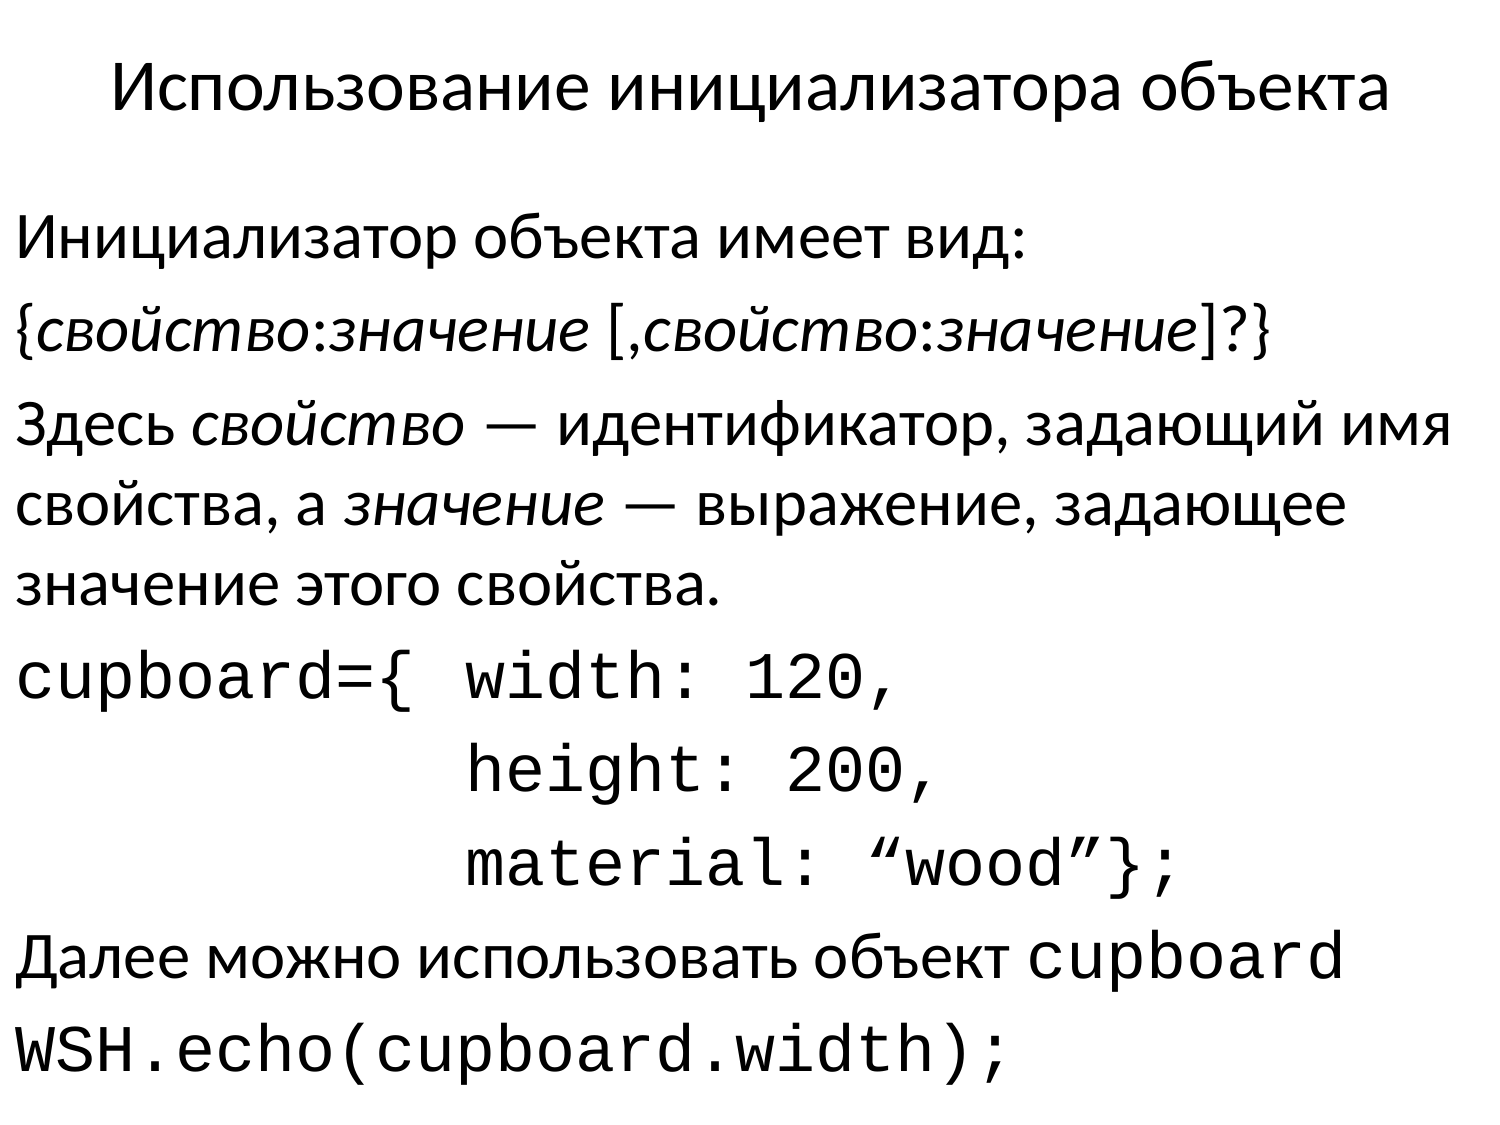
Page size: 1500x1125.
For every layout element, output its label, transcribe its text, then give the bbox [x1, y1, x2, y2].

list Инициализатор объекта имеет вид: {свойство:значение [,свойство:значение]?} Здесь свойство — идентификатор, задающий имя свойства, а значение — выражение, задающее значение этого свойства. cupboard={ width: 120, height: 200, material: “wood”}; Далее можно использовать объект cupboard WSH.echo(cupboard.width); [0, 184, 1500, 1125]
title Использование инициализатора объекта [76, 1, 1427, 161]
